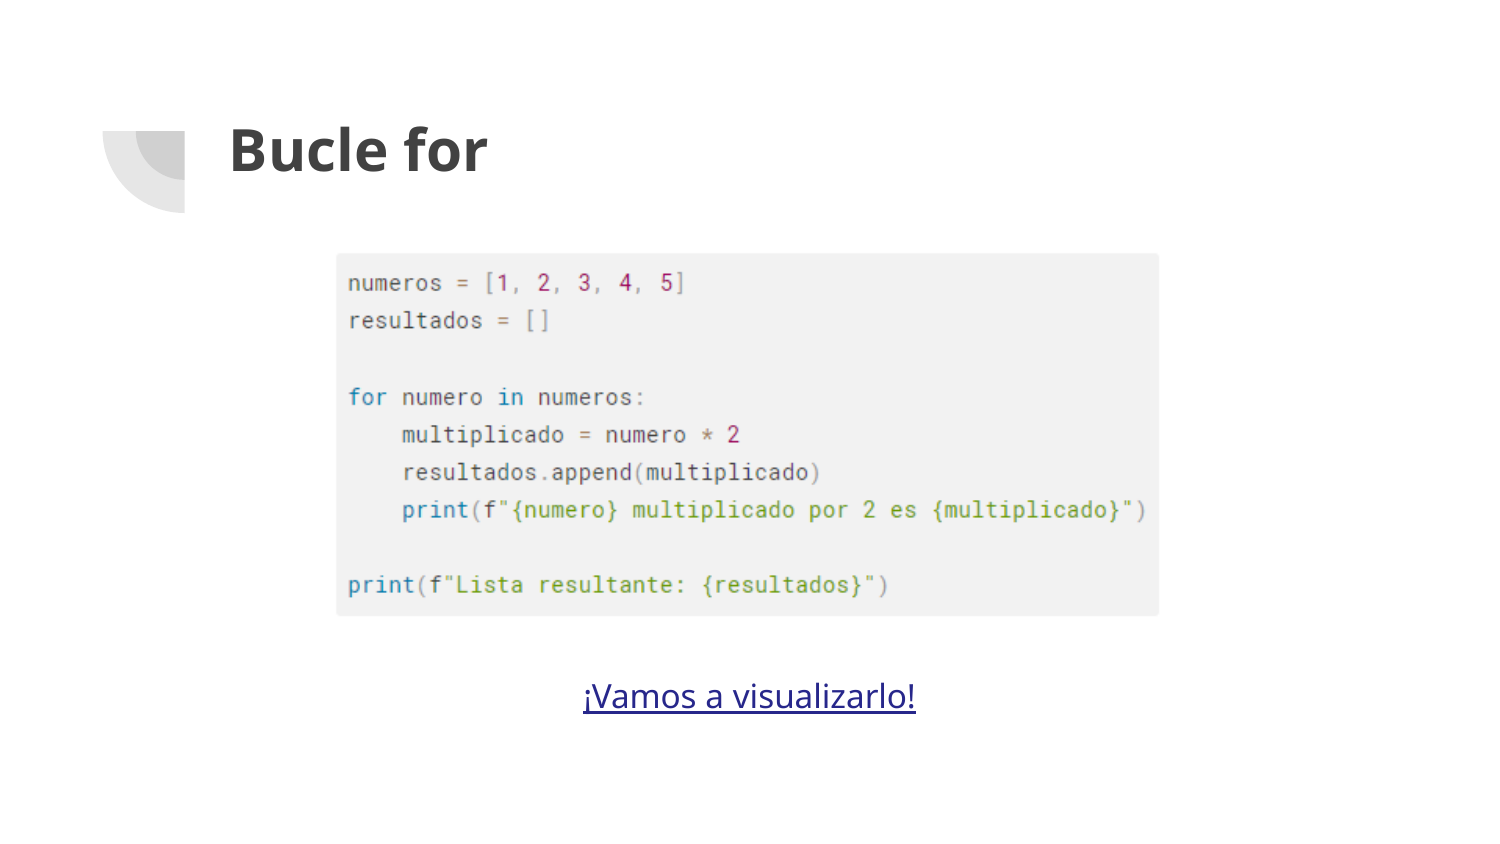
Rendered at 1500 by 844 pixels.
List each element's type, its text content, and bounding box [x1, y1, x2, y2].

title Bucle for [213, 98, 1368, 263]
text_box ¡Vamos a visualizarlo! [324, 638, 1175, 759]
picture [324, 241, 1176, 633]
